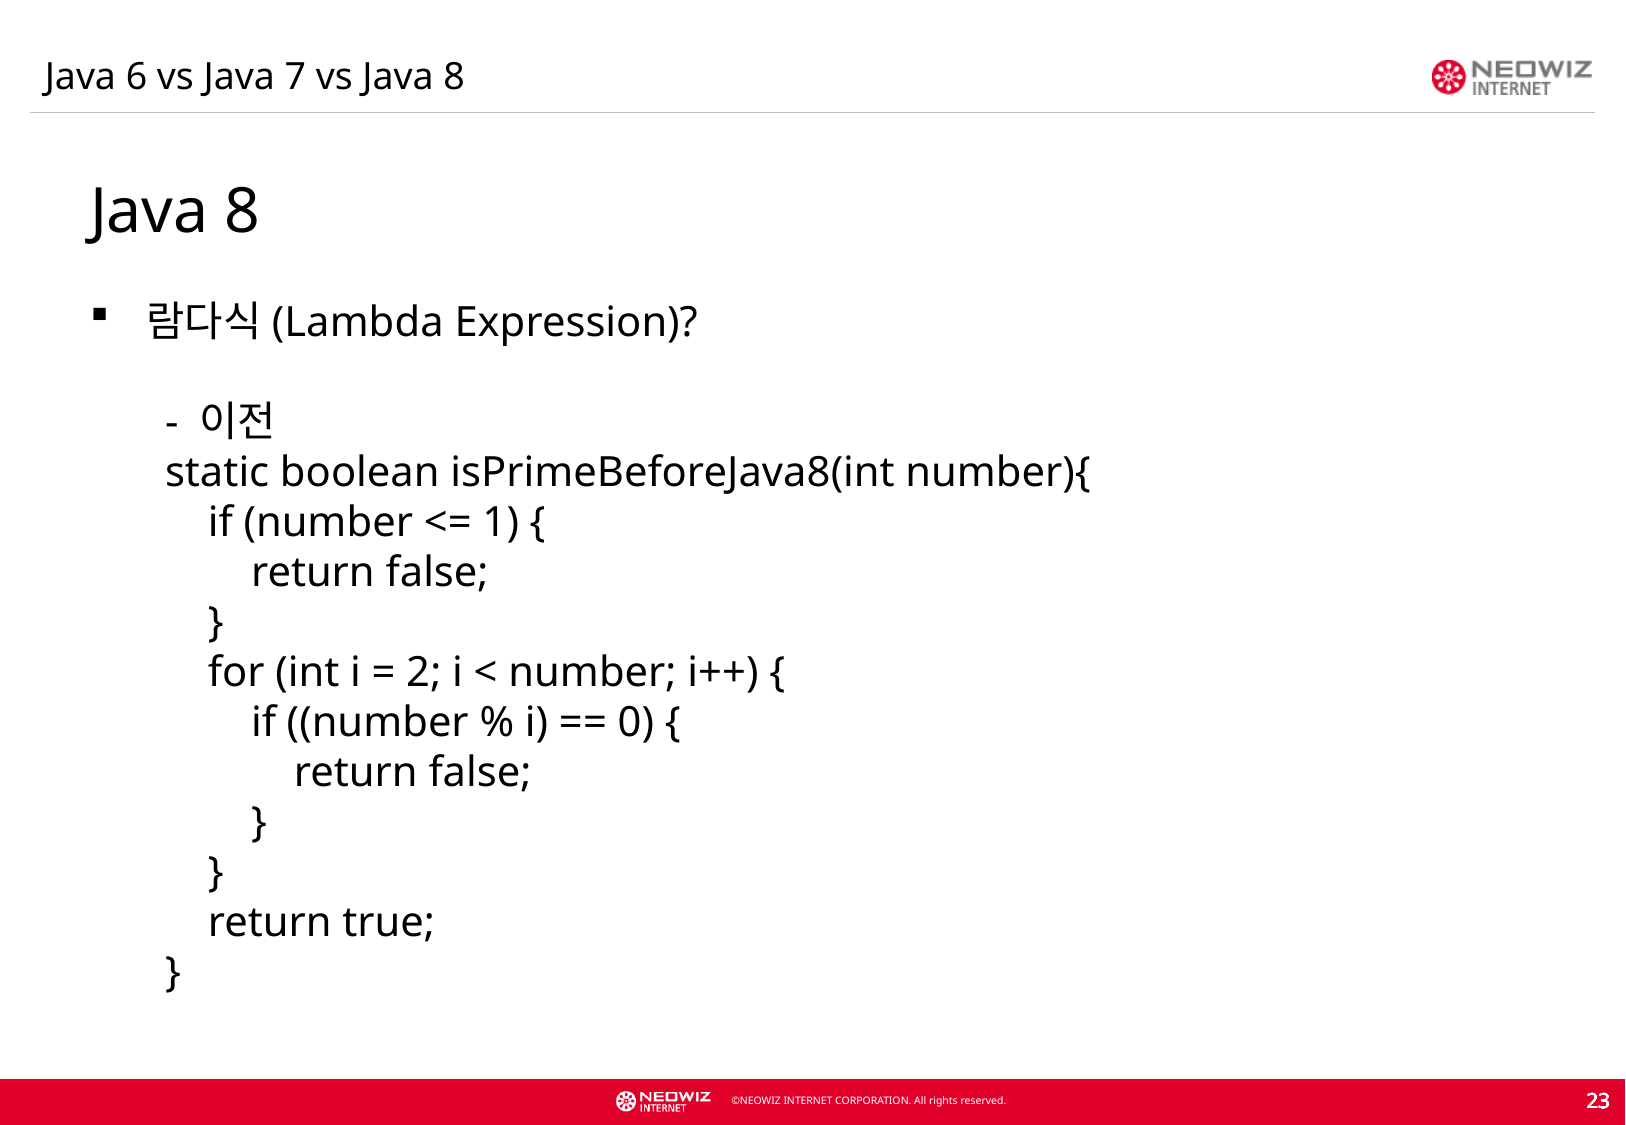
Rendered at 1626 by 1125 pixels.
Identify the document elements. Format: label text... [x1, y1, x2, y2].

picture [598, 1086, 723, 1116]
text_box Java 8 람다식(Lambda Expression)? - 이전 static boolean isPrimeBeforeJava8(int number){ if (number <= 1) { return false; } for (int i = 2; i < number; i++) { if ((number % i) == 0) { return false; } } return true; } [0, 112, 1625, 1080]
text_box 23 [1245, 1080, 1625, 1125]
text_box Java 6 vs Java 7 vs Java 8 [29, 30, 887, 118]
picture [1432, 60, 1592, 95]
